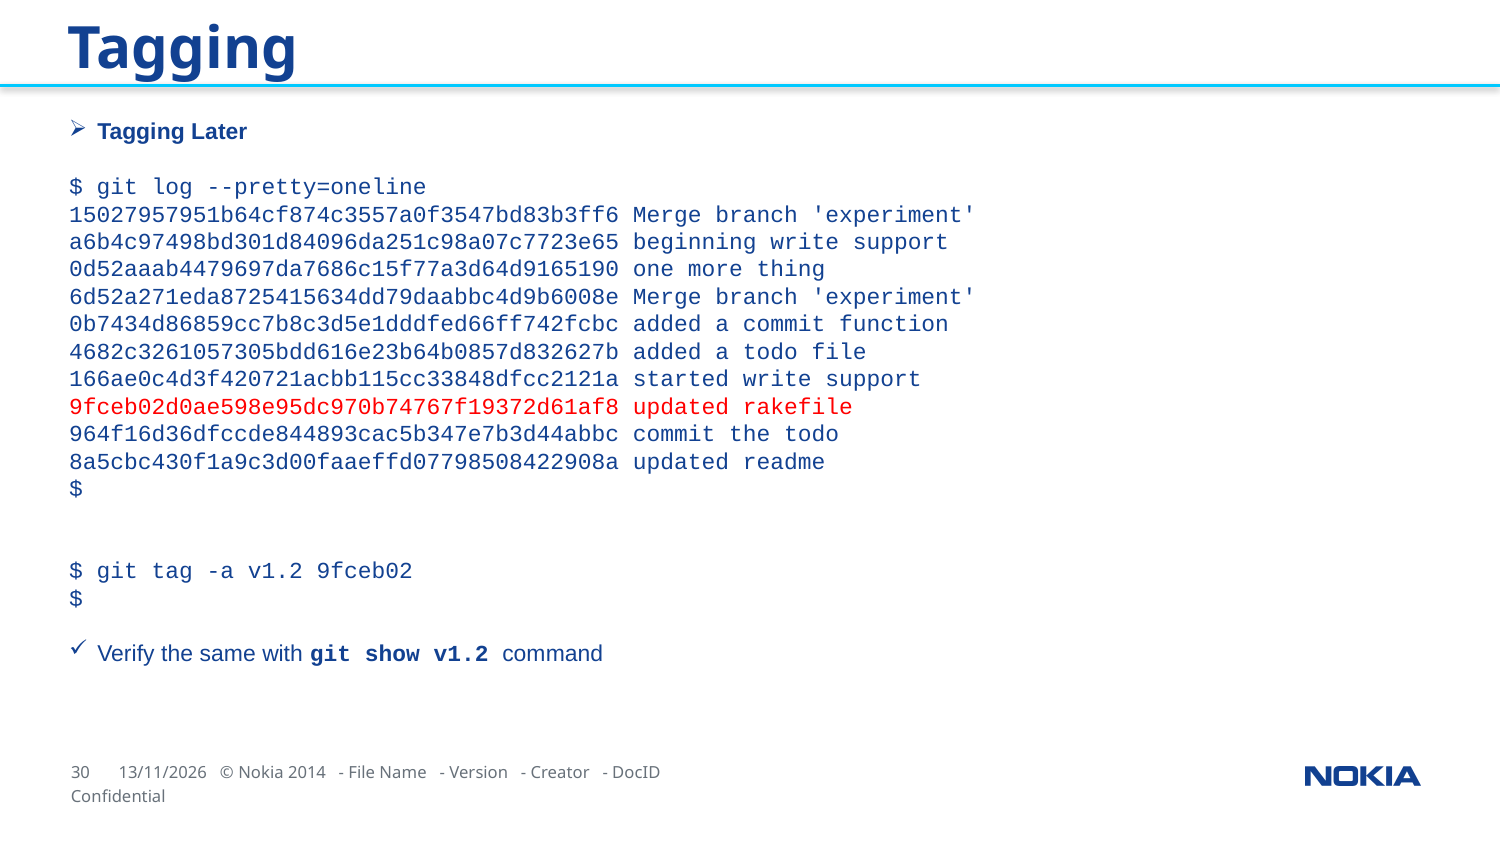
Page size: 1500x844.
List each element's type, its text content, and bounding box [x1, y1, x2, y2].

picture [1305, 766, 1421, 786]
text_box Tagging Later $ git log --pretty=oneline 15027957951b64cf874c3557a0f3547bd83b3ff6 Merge branch 'experiment' a6b4c97498bd301d84096da251c98a07c7723e65 beginning write support 0d52aaab4479697da7686c15f77a3d64d9165190 one more thing 6d52a271eda8725415634dd79daabbc4d9b6008e Merge branch 'experiment' 0b7434d86859cc7b8c3d5e1dddfed66ff742fcbc added a commit function 4682c3261057305bdd616e23b64b0857d832627b added a todo file 166ae0c4d3f420721acbb115cc33848dfcc2121a started write support 9fceb02d0ae598e95dc970b74767f19372d61af8 updated rakefile 964f16d36dfccde844893cac5b347e7b3d44abbc commit the todo 8a5cbc430f1a9c3d00faaeffd07798508422908a updated readme $ $ git tag -a v1.2 9fceb02 $ Verify the same with git show v1.2 command [54, 109, 1500, 674]
text_box Tagging [53, 2, 1282, 82]
